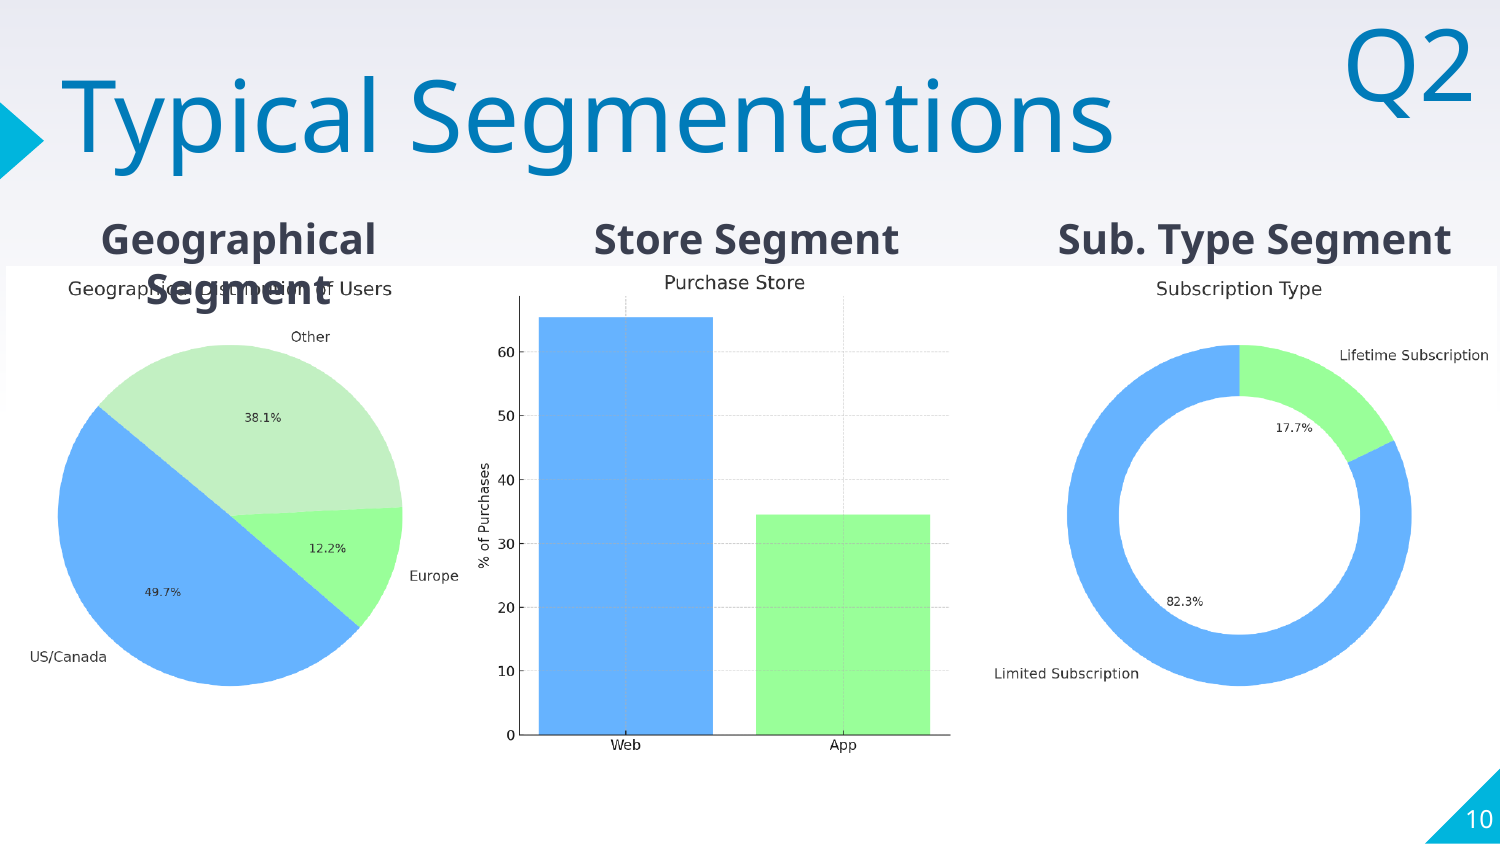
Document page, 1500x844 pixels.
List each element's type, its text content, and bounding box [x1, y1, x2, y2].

text_box Q2 [1327, 0, 1494, 119]
text_box Geographical Segment [0, 197, 478, 267]
slide_number 10 [1418, 768, 1494, 838]
title Typical Segmentations [60, 75, 1264, 180]
picture [5, 266, 1498, 761]
text_box Store Segment [508, 197, 986, 265]
text_box Sub. Type Segment [1016, 197, 1494, 265]
